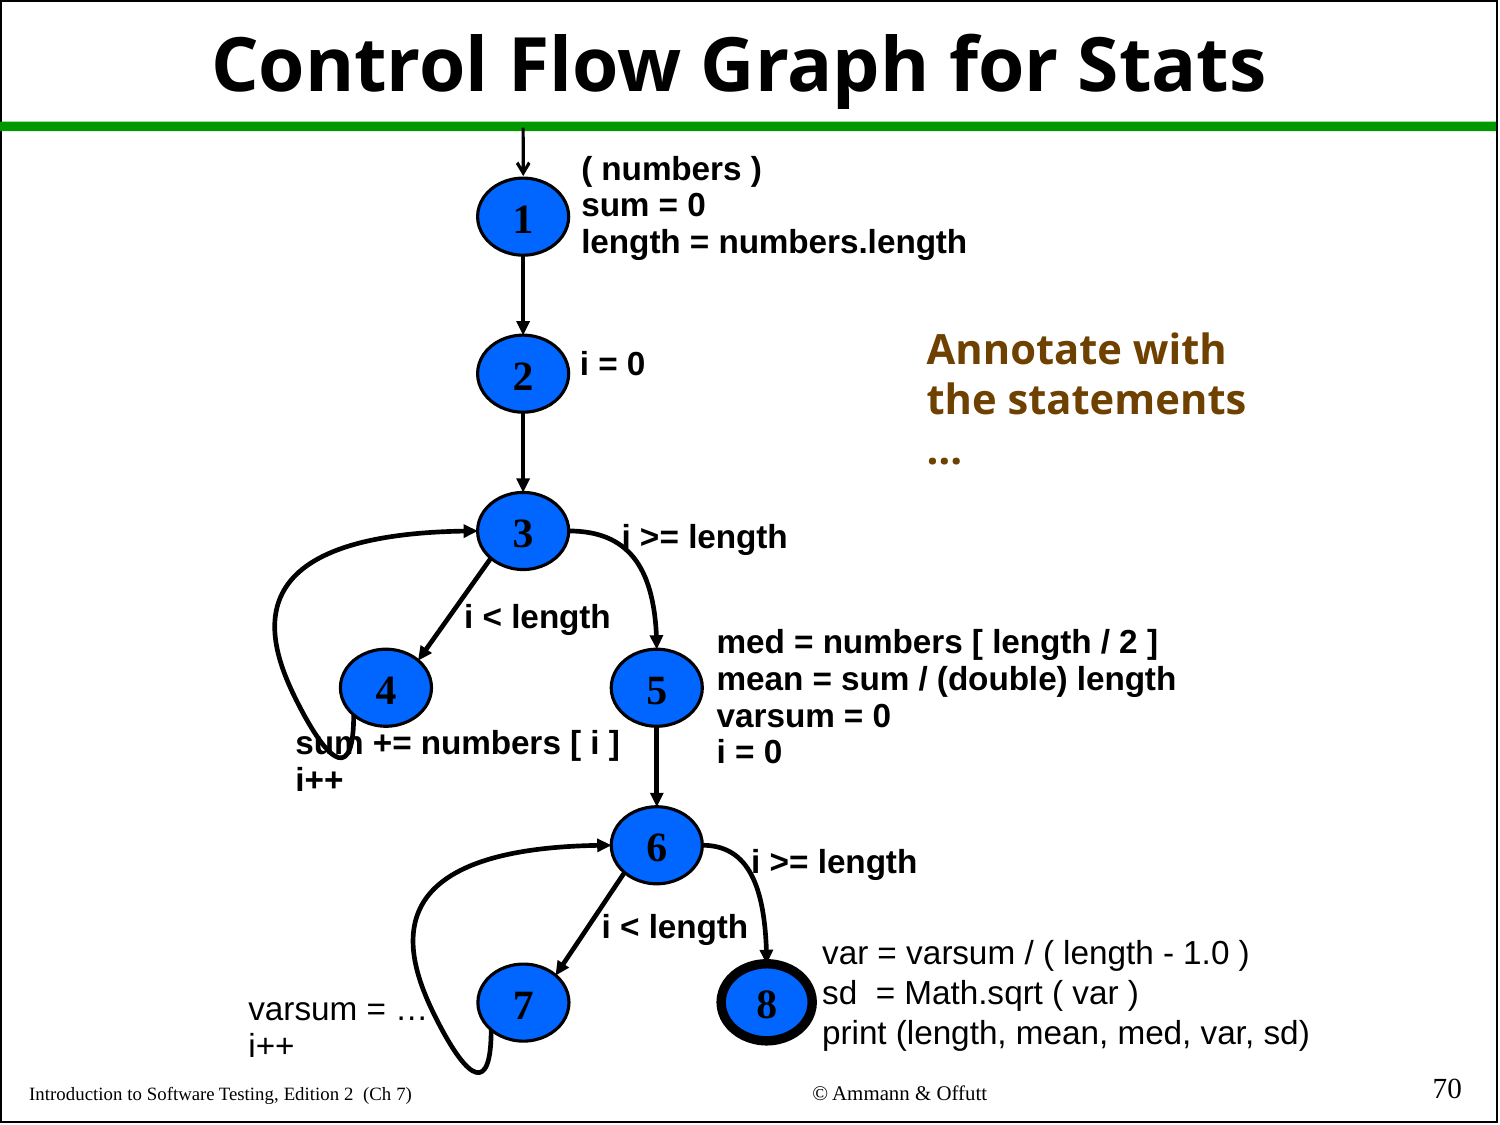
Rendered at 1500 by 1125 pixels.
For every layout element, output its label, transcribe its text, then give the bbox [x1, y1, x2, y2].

text_box sum += numbers [ i ] i++ [280, 731, 335, 803]
title Control Flow Graph for Stats [13, 15, 1485, 120]
text_box varsum = … i++ [233, 997, 467, 1069]
text_box ( numbers ) sum = 0 length = numbers.length [818, 156, 994, 265]
footer © Ammann & Offutt [662, 1065, 1138, 1113]
text_box Annotate with the statements … [911, 315, 1301, 481]
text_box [340, 127, 813, 1042]
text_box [449, 525, 821, 641]
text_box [586, 849, 951, 951]
text_box med = numbers [ length / 2 ] mean = sum / (double) length varsum = 0 i = 0 [818, 630, 1276, 776]
text_box var = varsum / ( length - 1.0 ) sd = Math.sqrt ( var ) print (length, mean, med, var, sd) [807, 924, 1355, 1059]
slide_number Introduction to Software Testing, Edition 2 (Ch 7) [13, 1067, 633, 1113]
slide_number 70 [1183, 1064, 1478, 1113]
